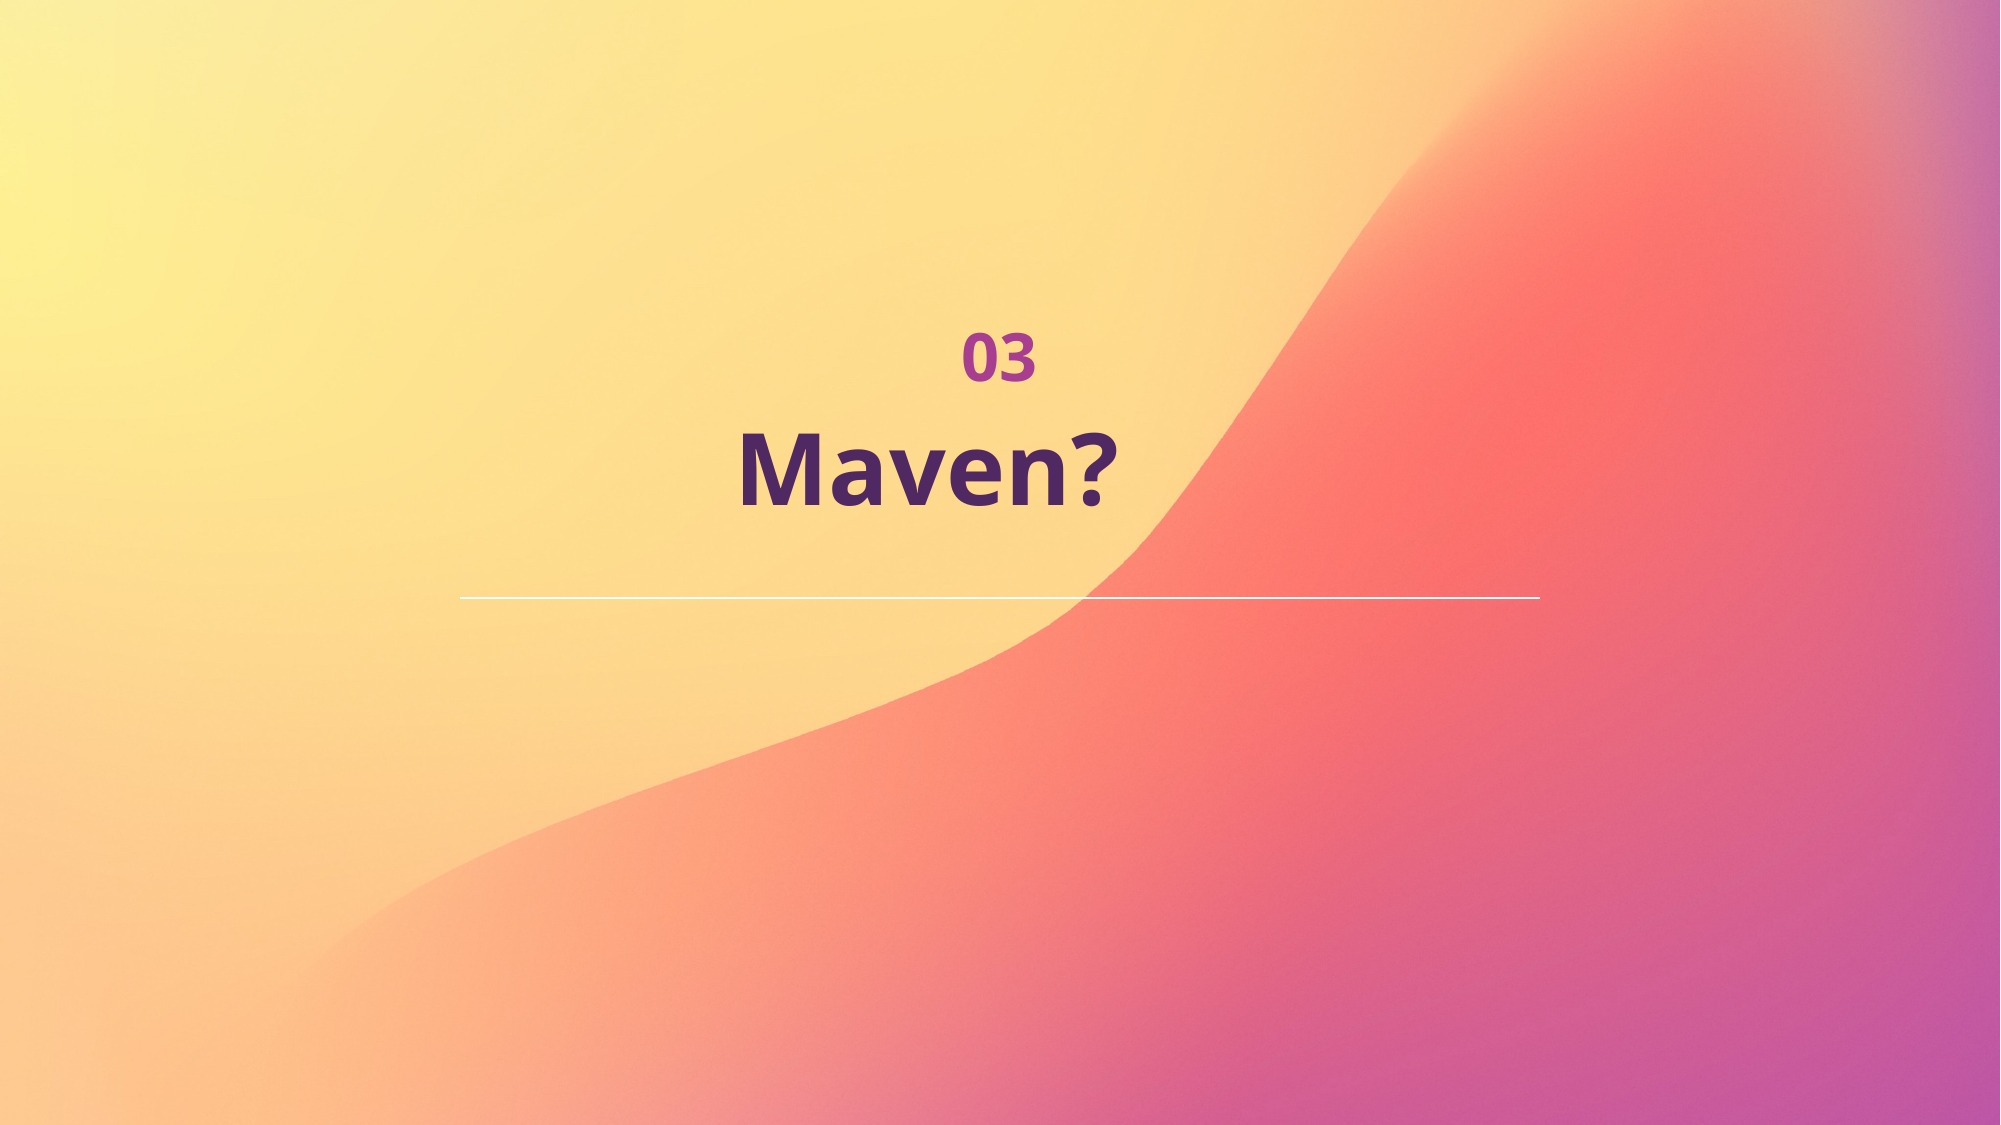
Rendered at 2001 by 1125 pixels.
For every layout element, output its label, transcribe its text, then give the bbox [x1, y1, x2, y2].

list 03 [931, 307, 1069, 402]
picture [0, 0, 2000, 1125]
title Maven? [69, 398, 1931, 533]
